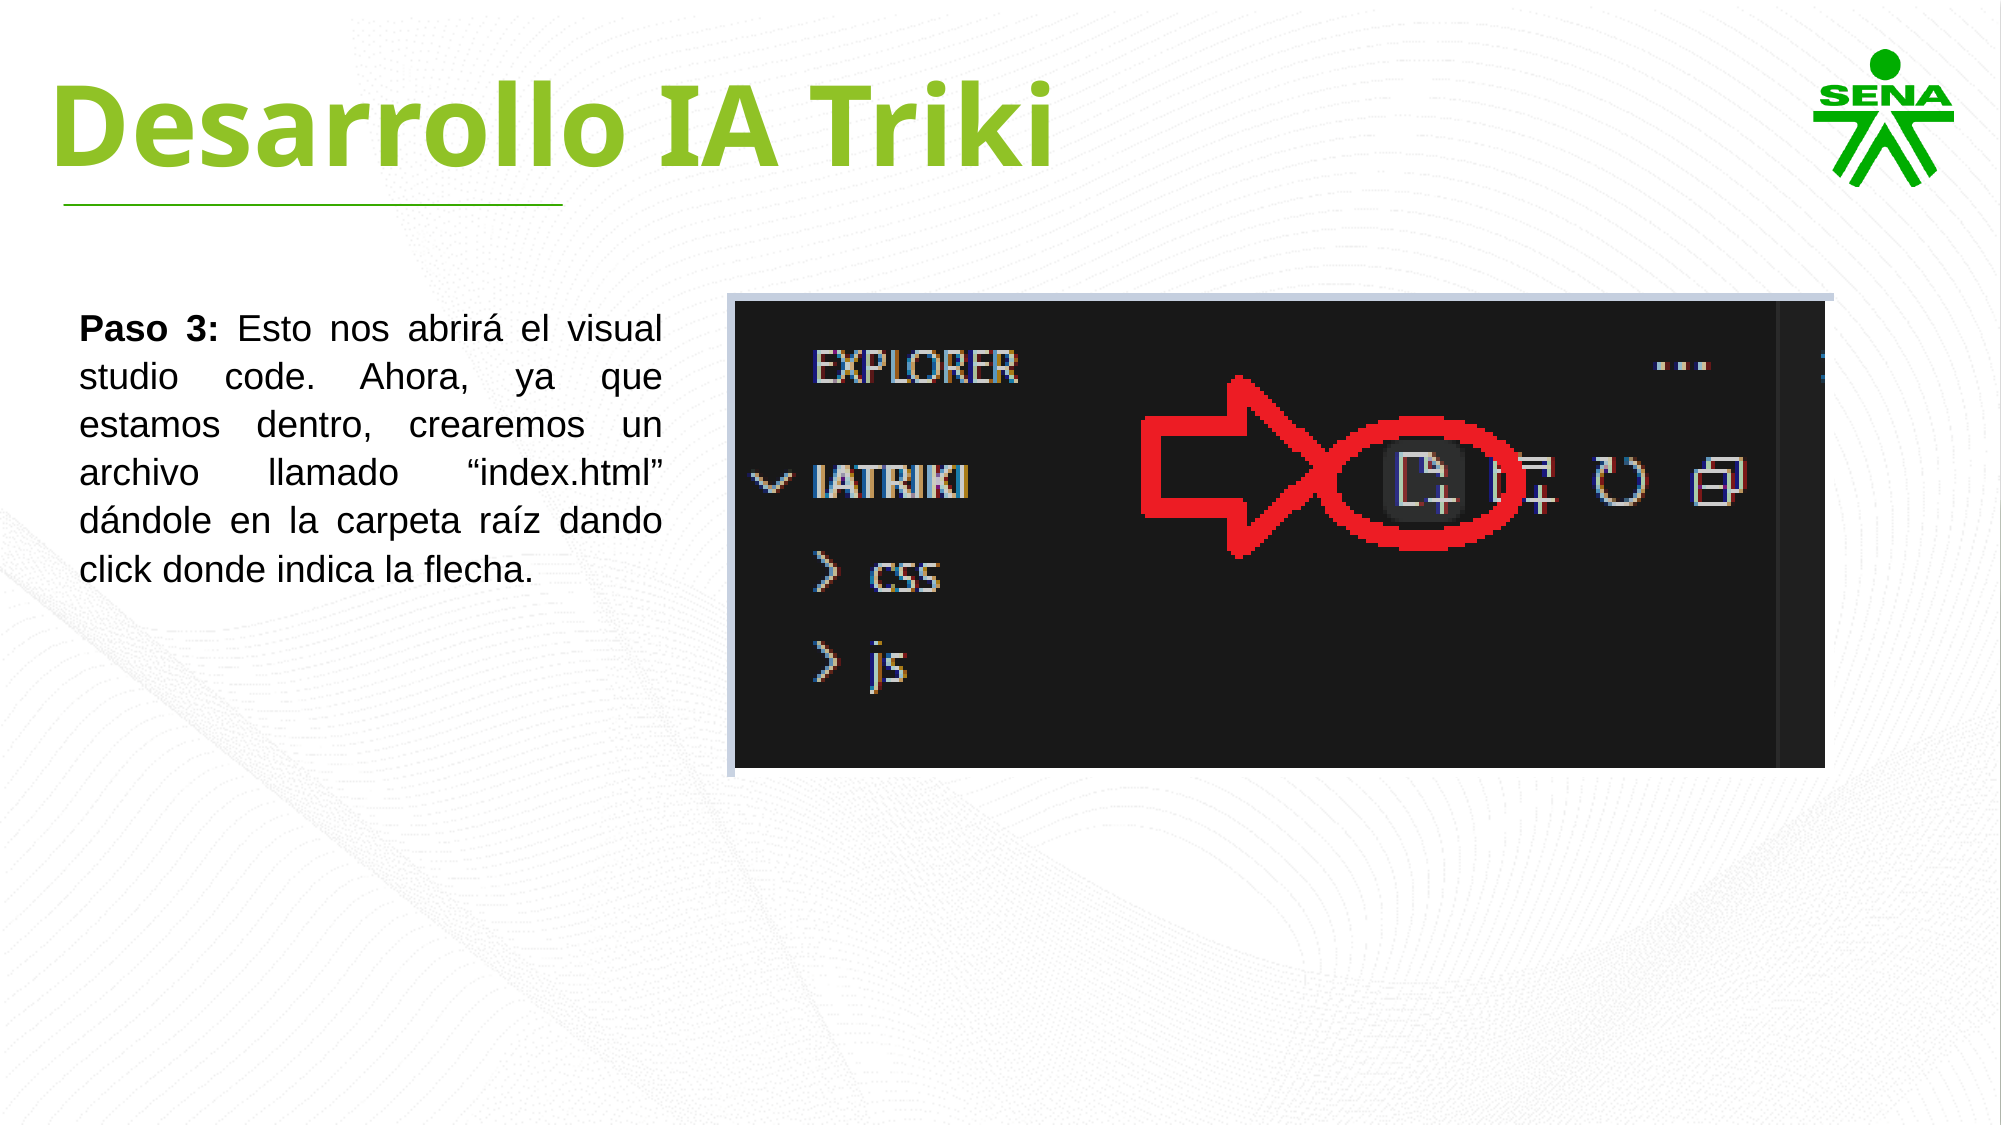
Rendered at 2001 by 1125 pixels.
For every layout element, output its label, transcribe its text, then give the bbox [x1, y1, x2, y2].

picture [0, 0, 2000, 1125]
text_box Desarrollo IA Triki [33, 46, 1468, 197]
text_box Paso 3: Esto nos abrirá el visual studio code. Ahora, ya que estamos dentro, crearemos un archivo llamado “index.html” dándole en la carpeta raíz dando click donde indica la flecha. [64, 293, 678, 597]
